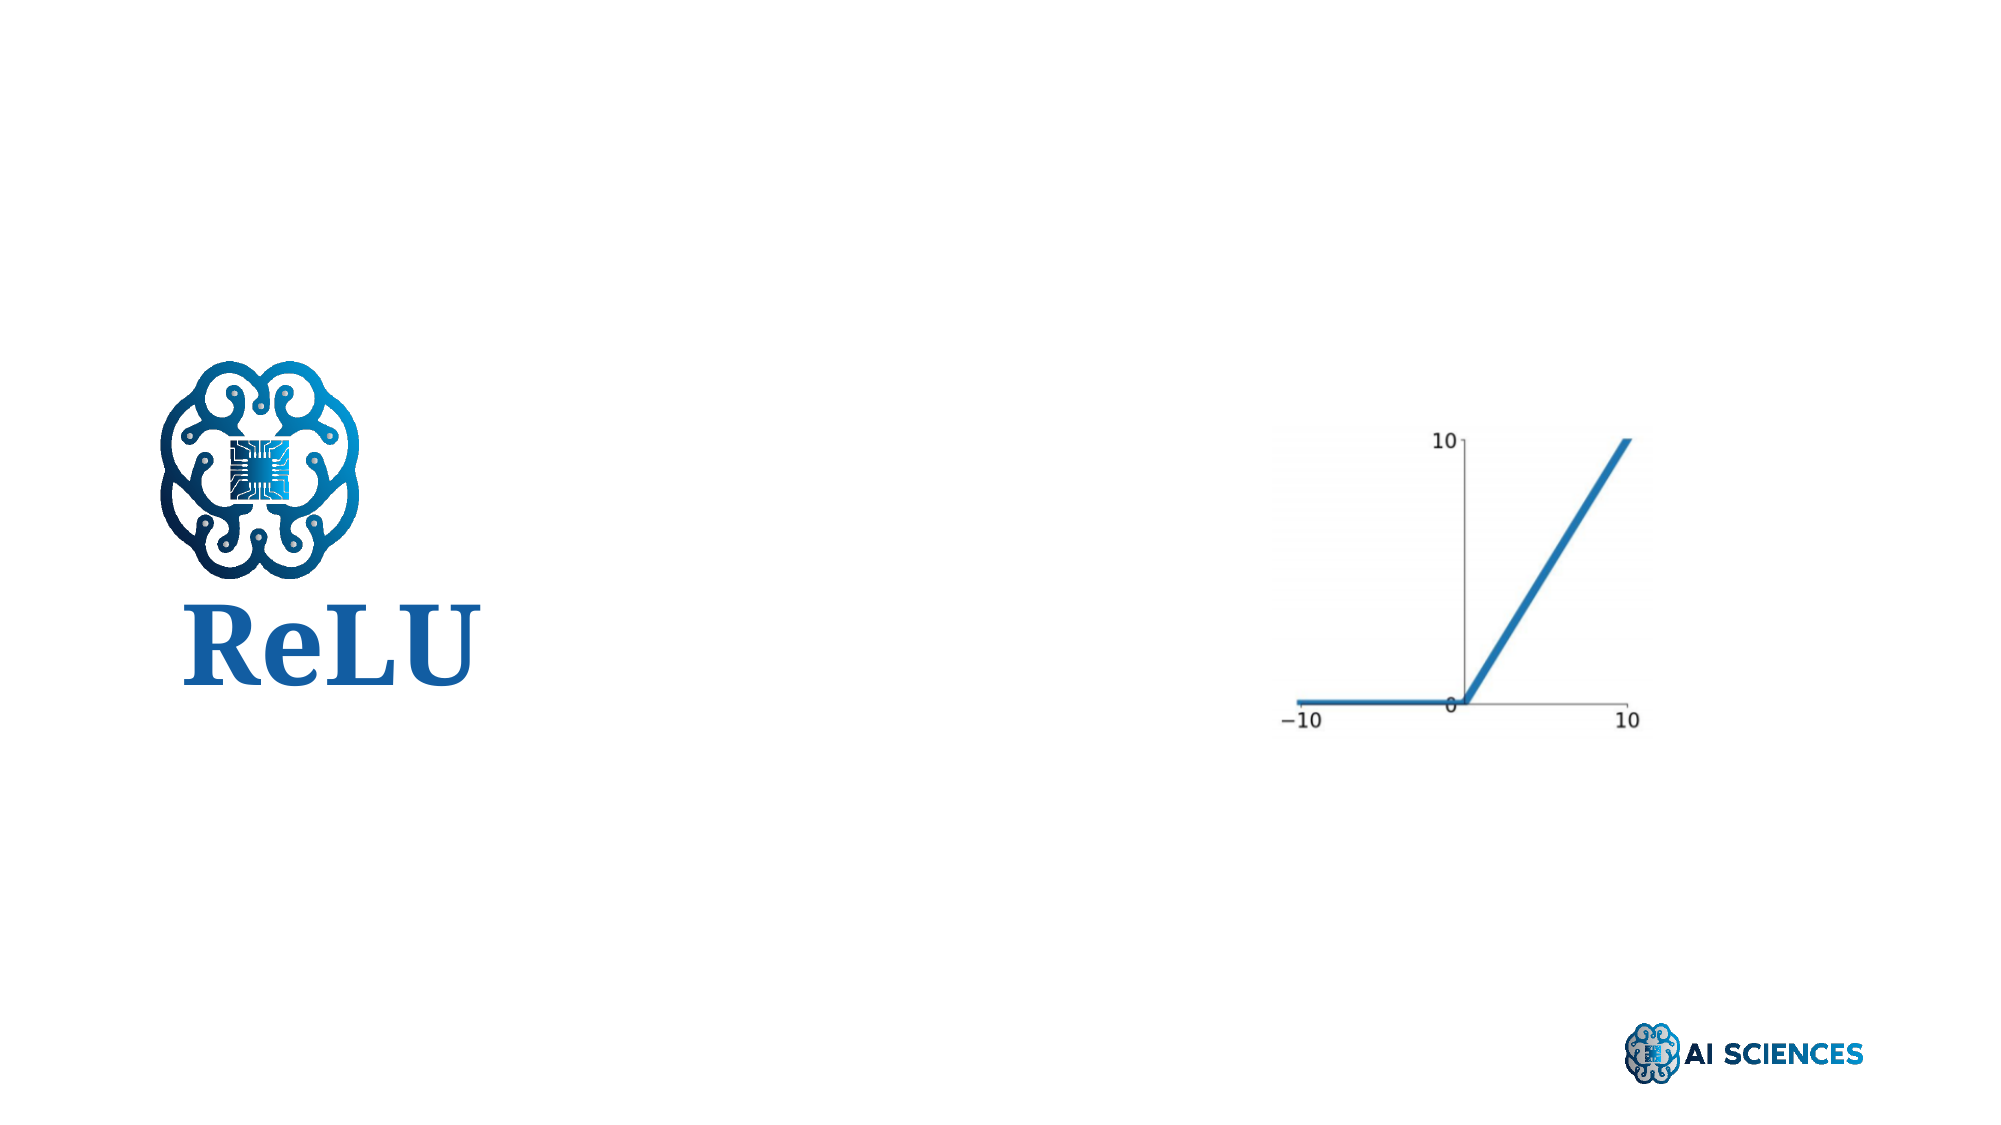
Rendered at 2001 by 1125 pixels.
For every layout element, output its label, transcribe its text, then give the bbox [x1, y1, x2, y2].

picture [1625, 1023, 1863, 1084]
picture [1669, 1060, 1676, 1070]
title ReLU [166, 249, 1892, 718]
picture [1657, 1027, 1667, 1038]
picture [1237, 404, 1706, 761]
picture [154, 361, 166, 582]
picture [1854, 1048, 1863, 1053]
